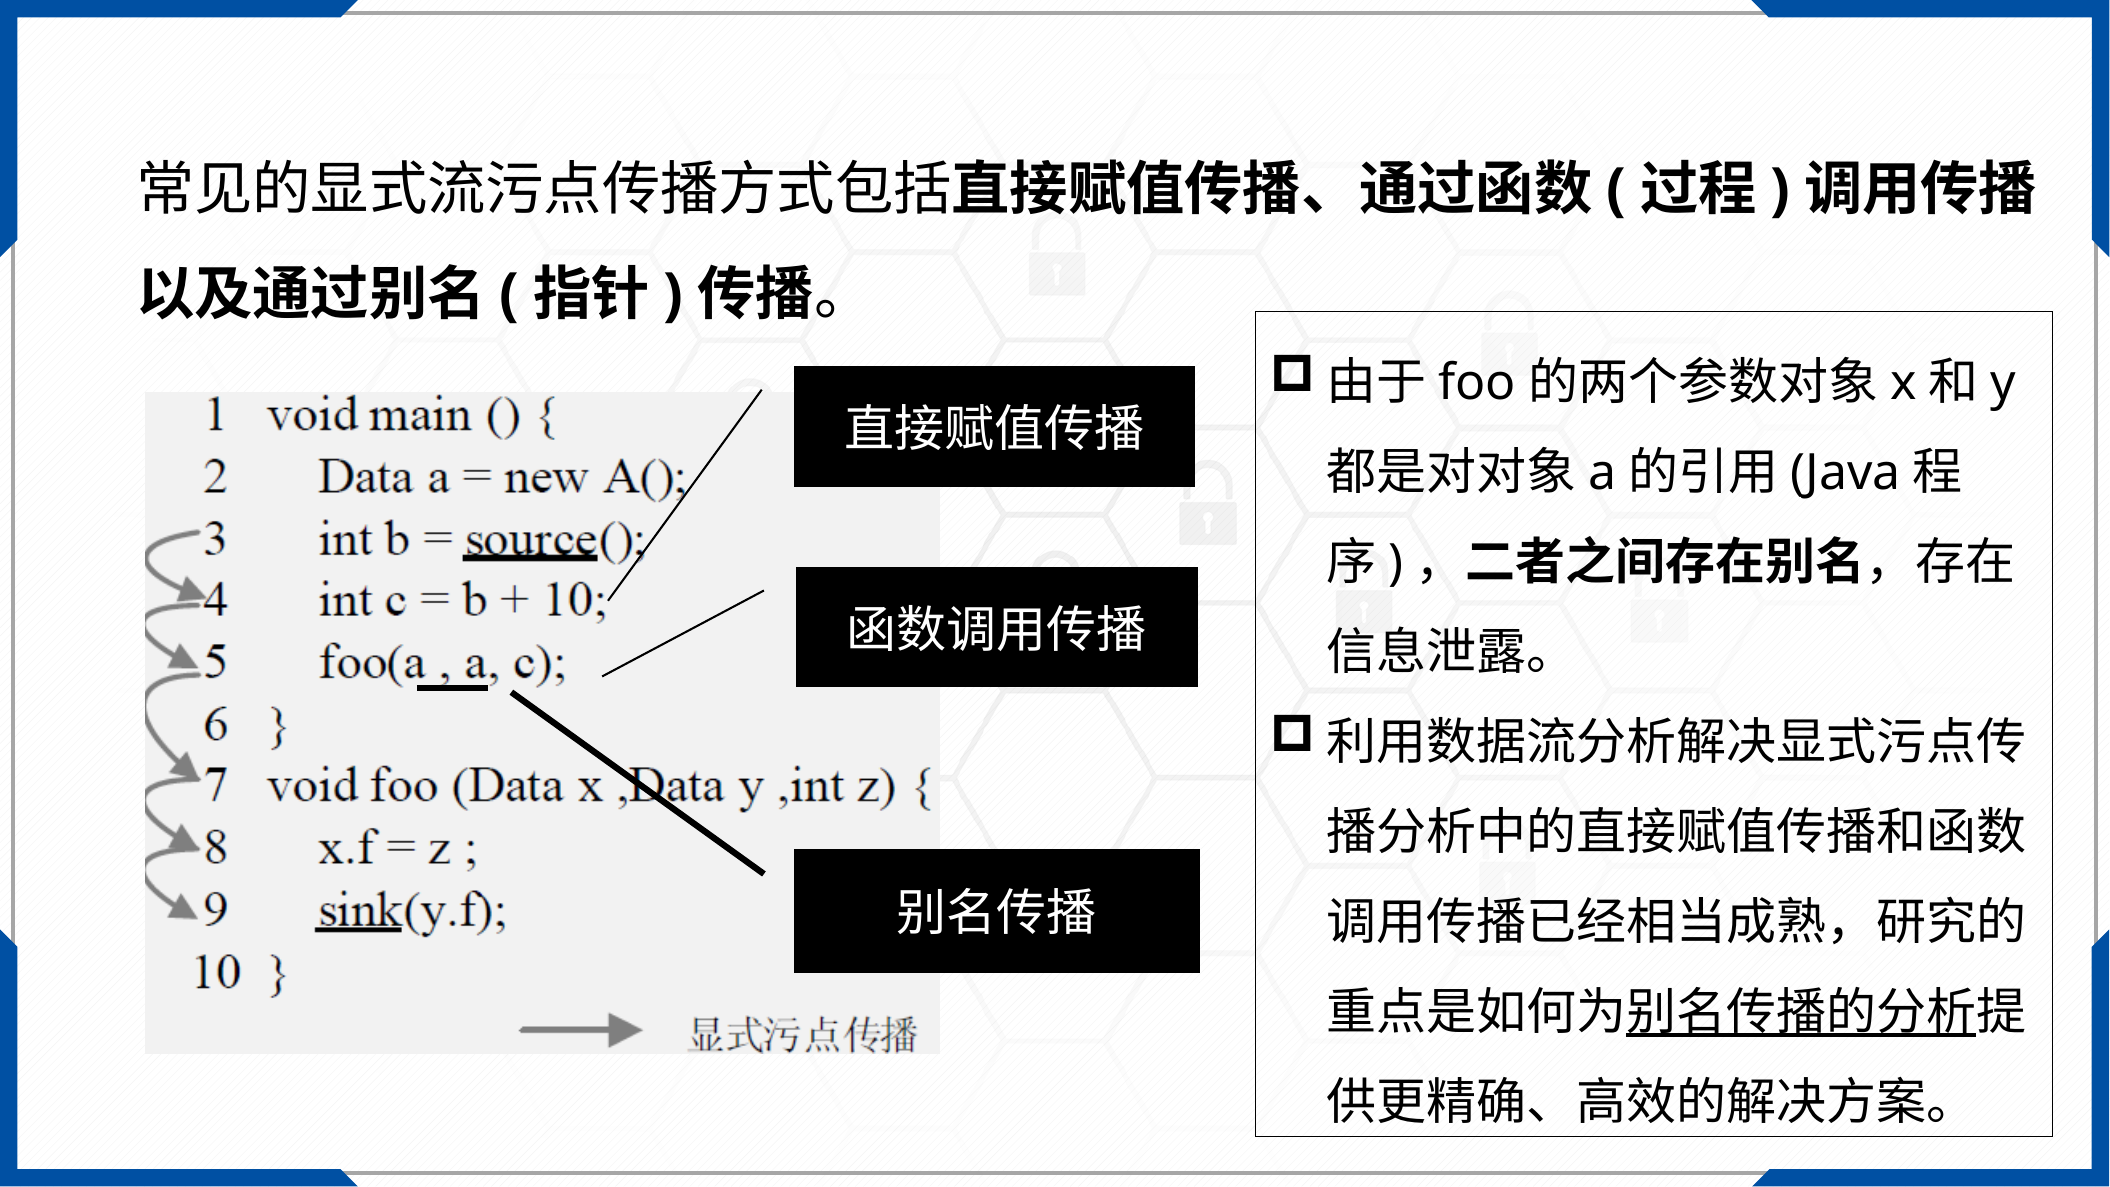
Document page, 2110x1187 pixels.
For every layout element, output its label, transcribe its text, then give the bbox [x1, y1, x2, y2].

text_box 由于foo的两个参数对象x和y都是对对象a的引用(Java程序)，二者之间存在别名，存在信息泄露。 利用数据流分析解决显式污点传播分析中的直接赋值传播和函数调用传播已经相当成熟，研究的重点是如何为别名传播的分析提供更精确、高效的解决方案。 [1255, 311, 2053, 1137]
text_box 常见的显式流污点传播方式包括直接赋值传播、通过函数(过程)调用传播以及通过别名(指针)传播。 [121, 108, 2065, 334]
text_box 直接赋值传播 [794, 366, 1195, 487]
text_box 别名传播 [940, 851, 1198, 971]
picture [80, 0, 2029, 1187]
text_box 函数调用传播 [940, 567, 1198, 687]
